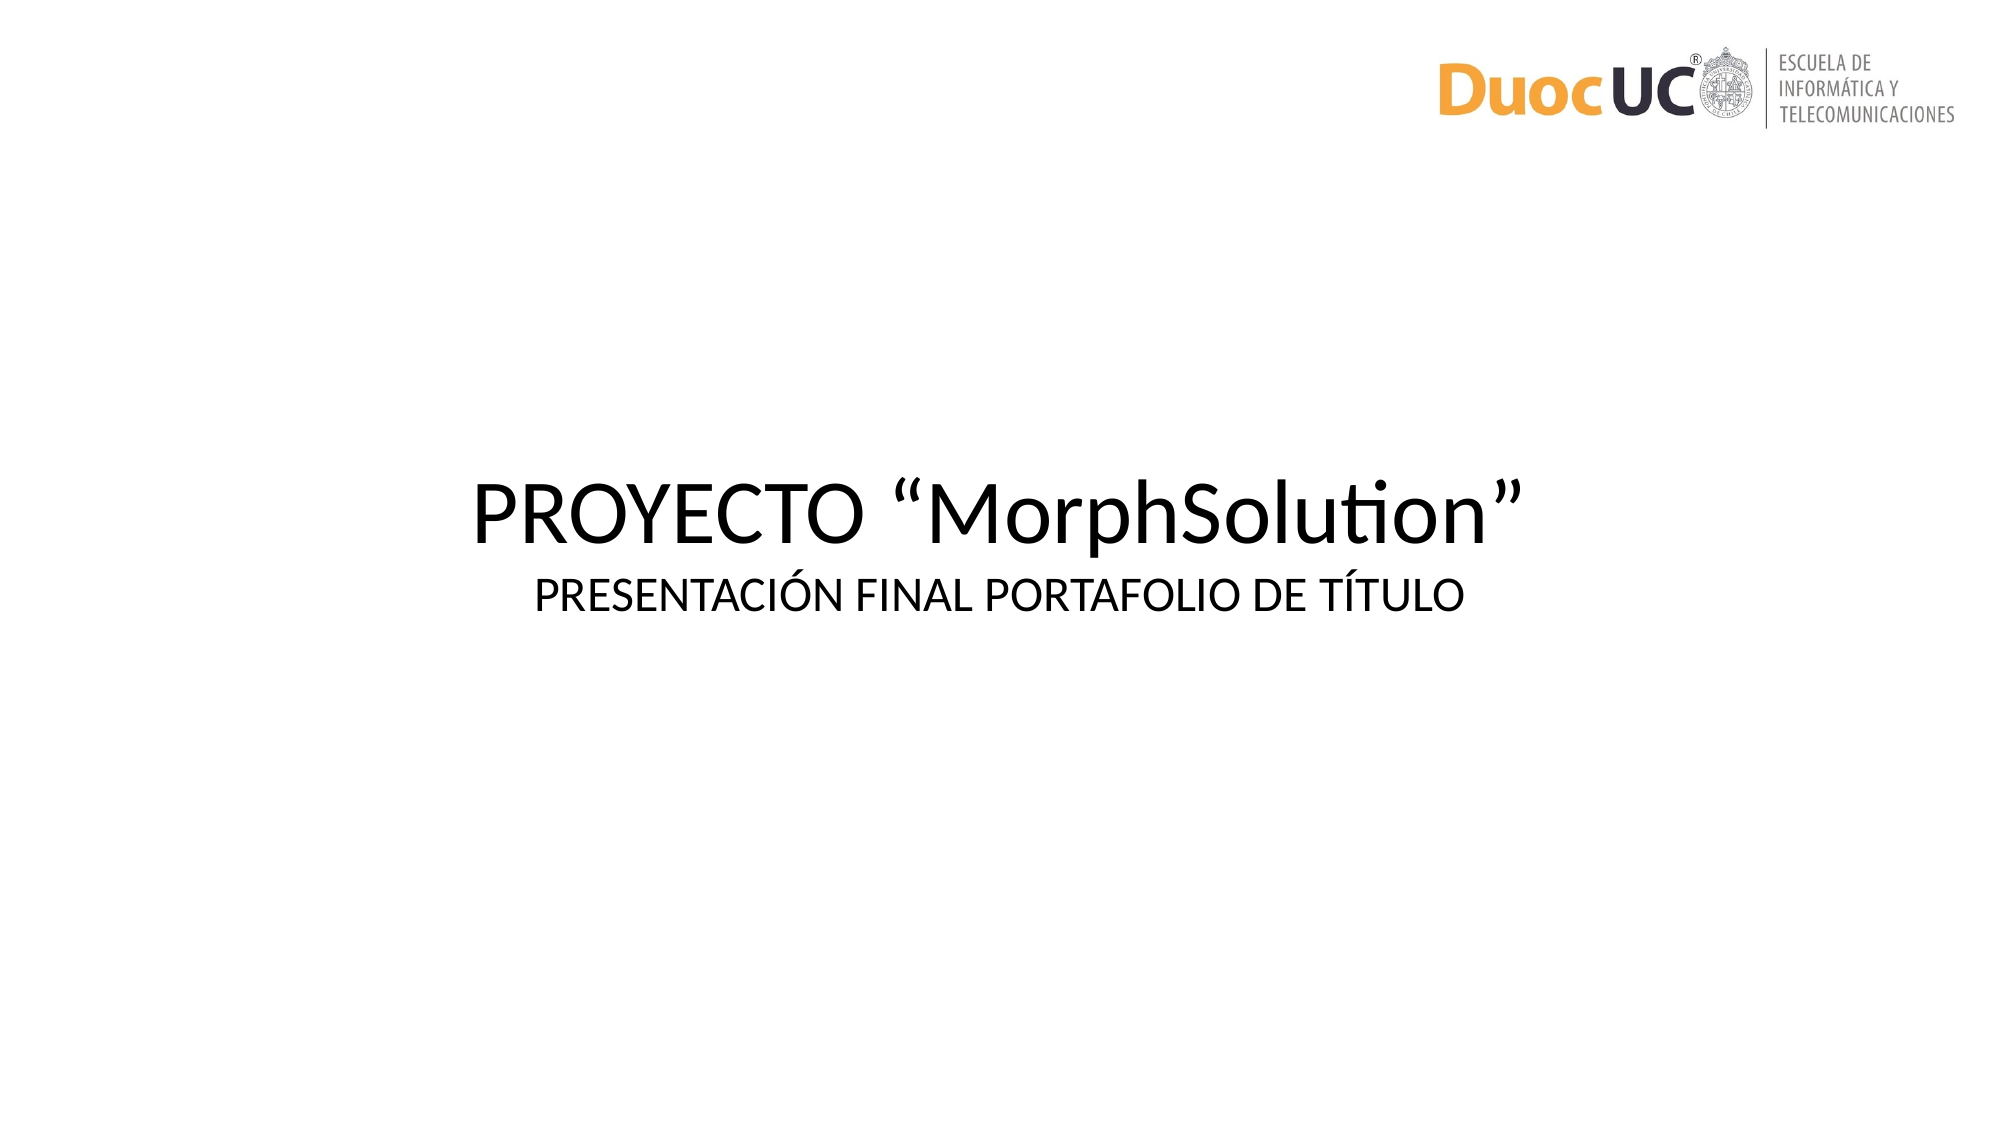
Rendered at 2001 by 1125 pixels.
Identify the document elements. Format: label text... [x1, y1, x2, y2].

picture [1438, 33, 1955, 164]
text_box PROYECTO “MorphSolution” PRESENTACIÓN FINAL PORTAFOLIO DE TÍTULO [0, 444, 2000, 630]
